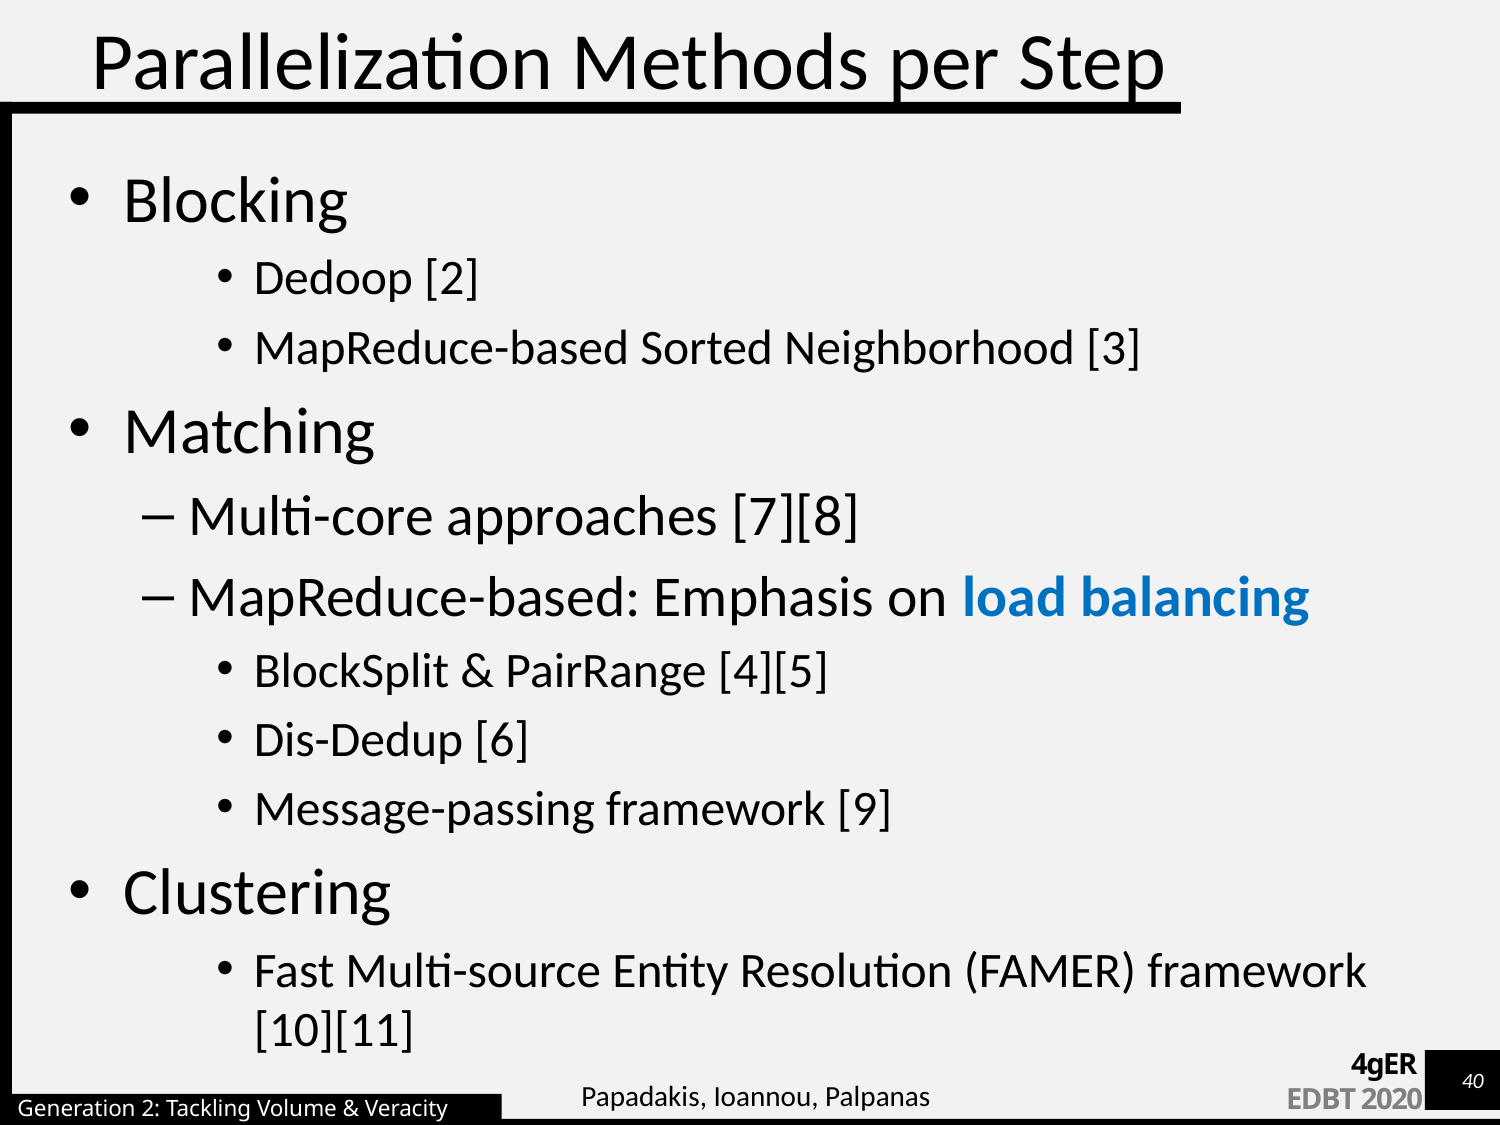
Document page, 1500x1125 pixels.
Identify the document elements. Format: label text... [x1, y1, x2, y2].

title Parallelization Methods per Step [76, 0, 1427, 114]
text_box Generation 2: Tackling Volume & Veracity [5, 1093, 502, 1125]
footer Papadakis, Ioannou, Palpanas [490, 1069, 1022, 1125]
list Blocking Dedoop [2] MapReduce-based Sorted Neighborhood [3] Matching Multi-core approaches [7][8] MapReduce-based: Emphasis on load balancing BlockSplit & PairRange [4][5] Dis-Dedup [6] Message-passing framework [9] Clustering Fast Multi-source Entity Resolution (FAMER) framework [10][11] [53, 149, 1471, 1071]
